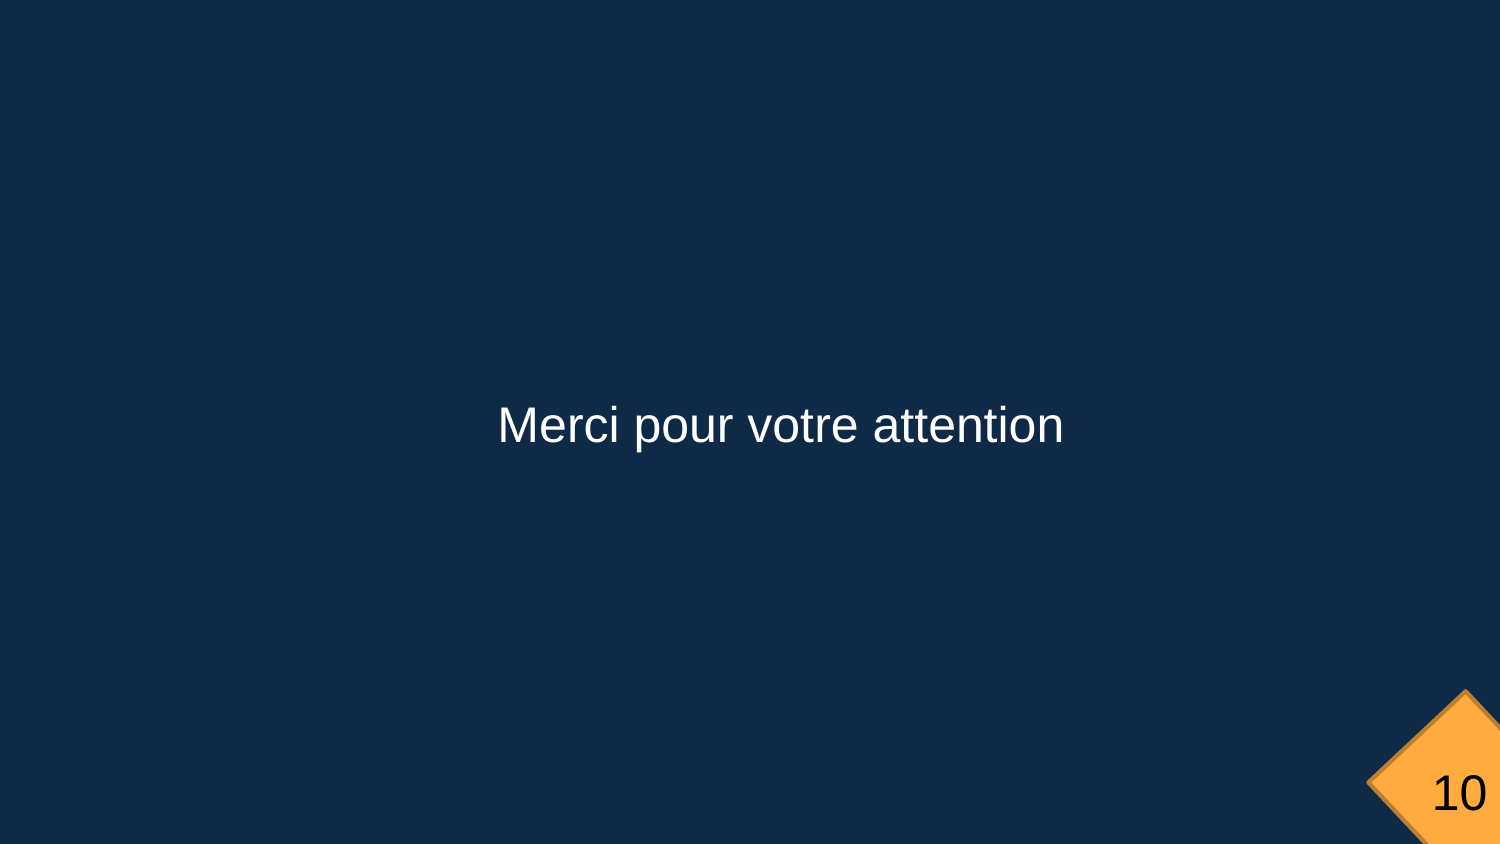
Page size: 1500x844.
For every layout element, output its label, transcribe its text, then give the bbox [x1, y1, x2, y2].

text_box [1416, 696, 1500, 844]
text_box Merci pour votre attention [202, 377, 1359, 457]
